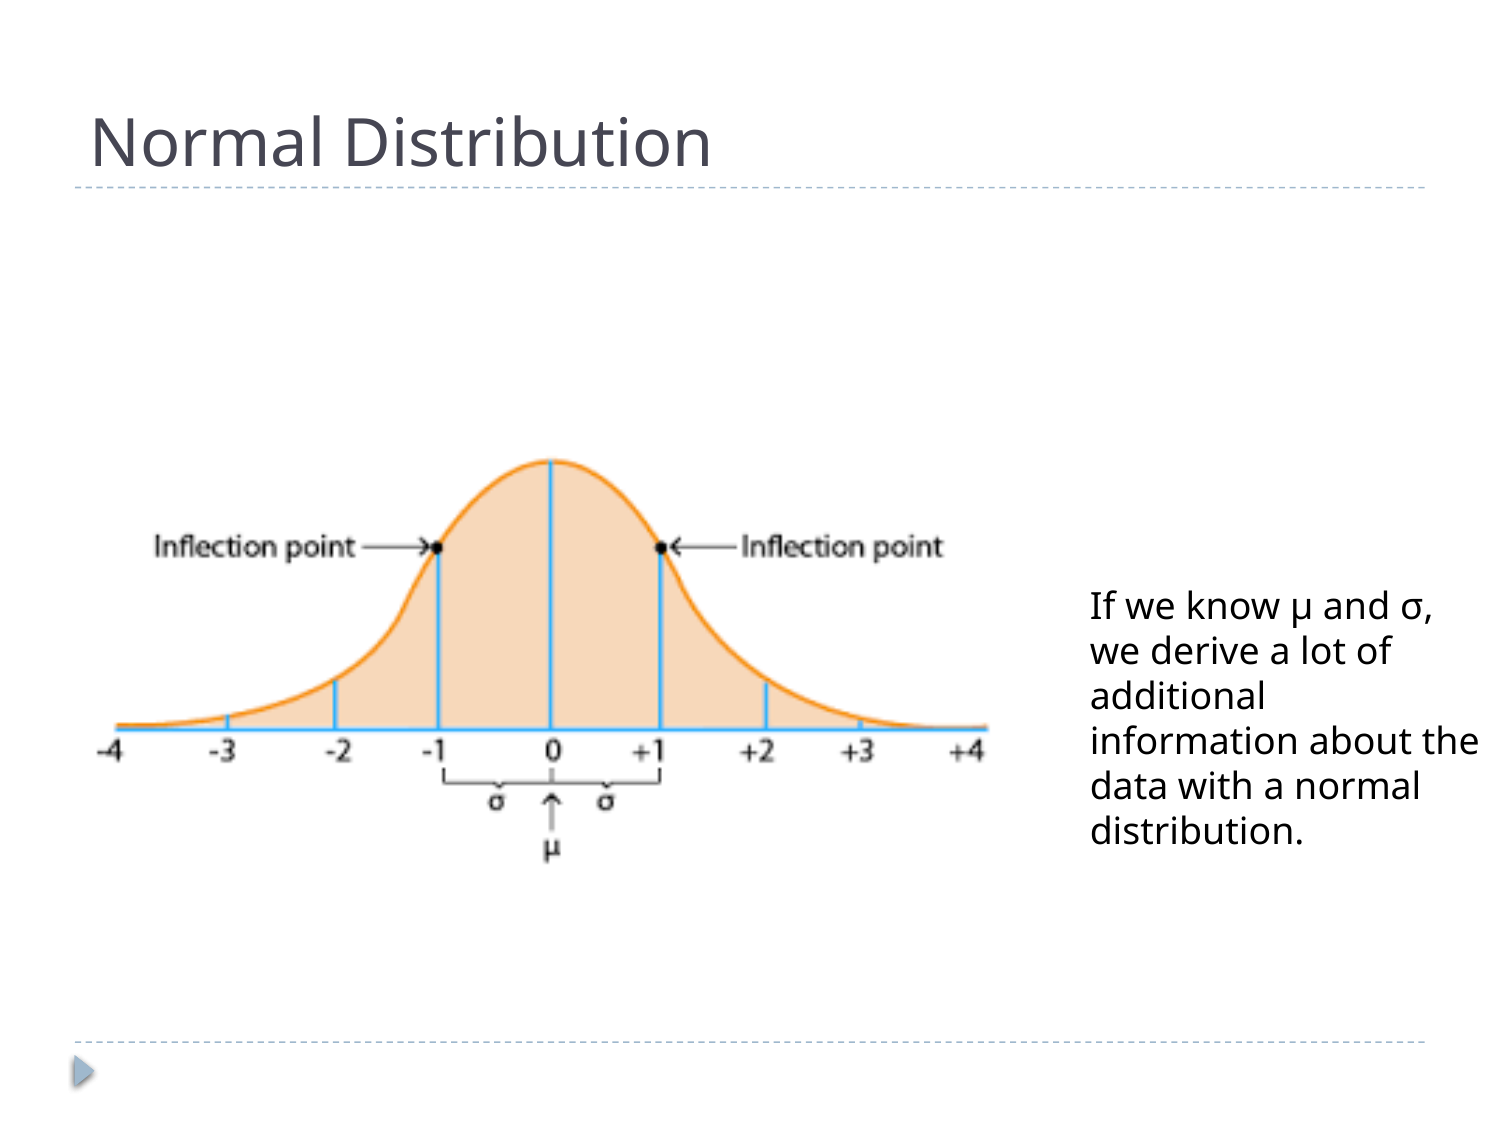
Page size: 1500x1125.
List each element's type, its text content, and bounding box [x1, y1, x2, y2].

title Normal Distribution [75, 37, 1425, 188]
picture [87, 443, 1007, 870]
text_box If we know µ and σ, we derive a lot of additional information about the data with a normal distribution. [1074, 574, 1500, 860]
